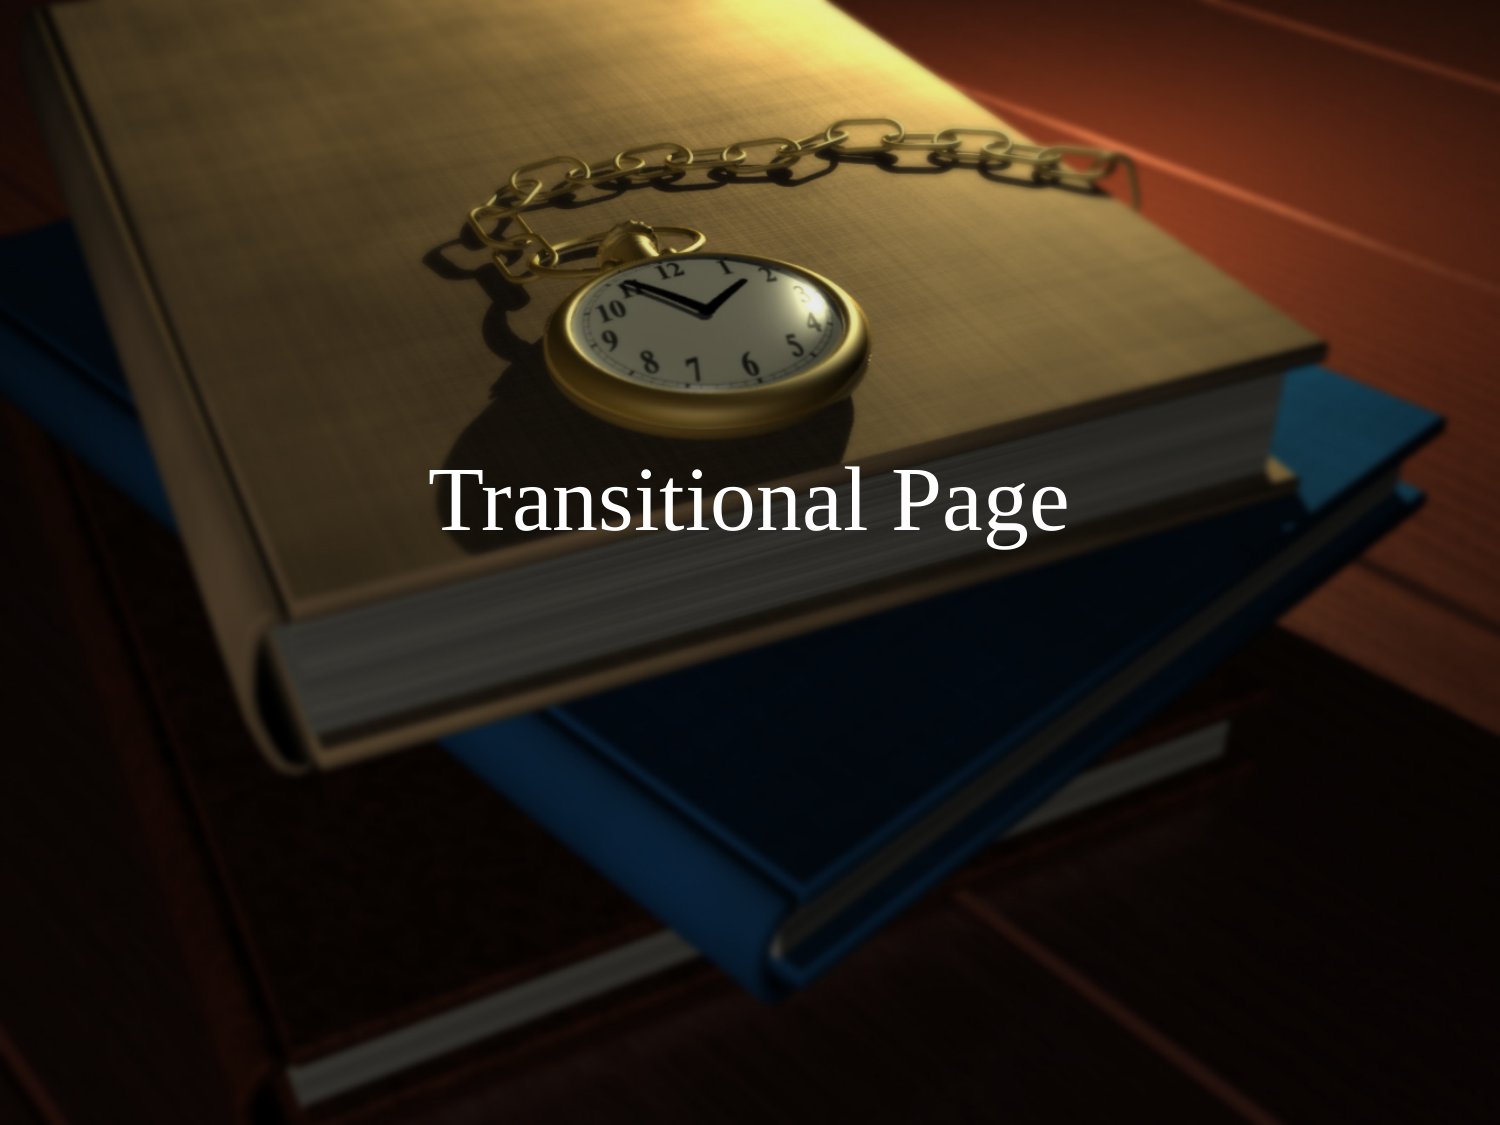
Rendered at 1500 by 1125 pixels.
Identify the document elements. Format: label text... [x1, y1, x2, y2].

picture [0, 0, 1500, 1125]
title Transitional Page [112, 399, 1388, 588]
